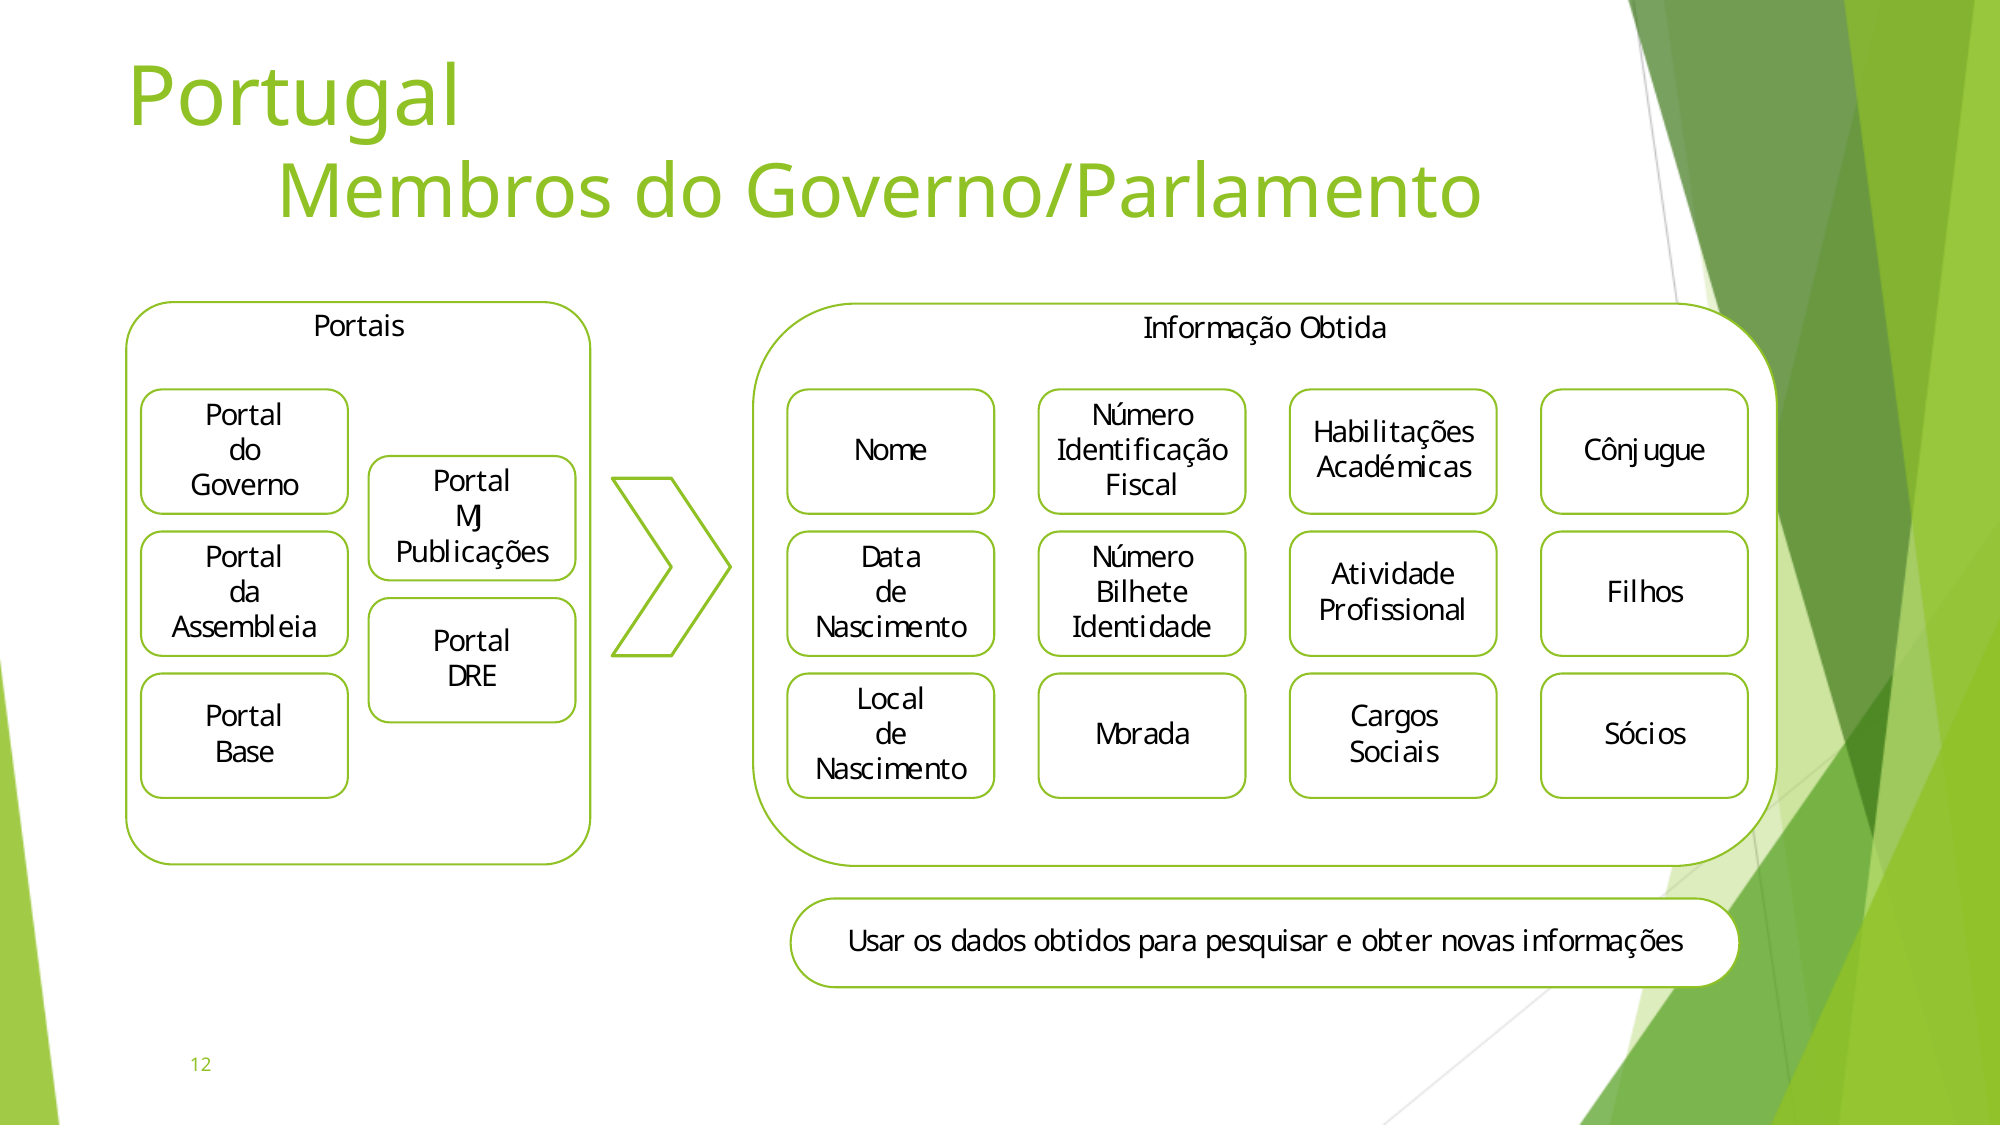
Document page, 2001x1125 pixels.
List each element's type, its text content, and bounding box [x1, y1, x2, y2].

text_box 12 [114, 1035, 227, 1095]
title Portugal Membros do Governo/Parlamento [111, 34, 1779, 252]
picture [121, 0, 2000, 1125]
picture [0, 0, 110, 1125]
